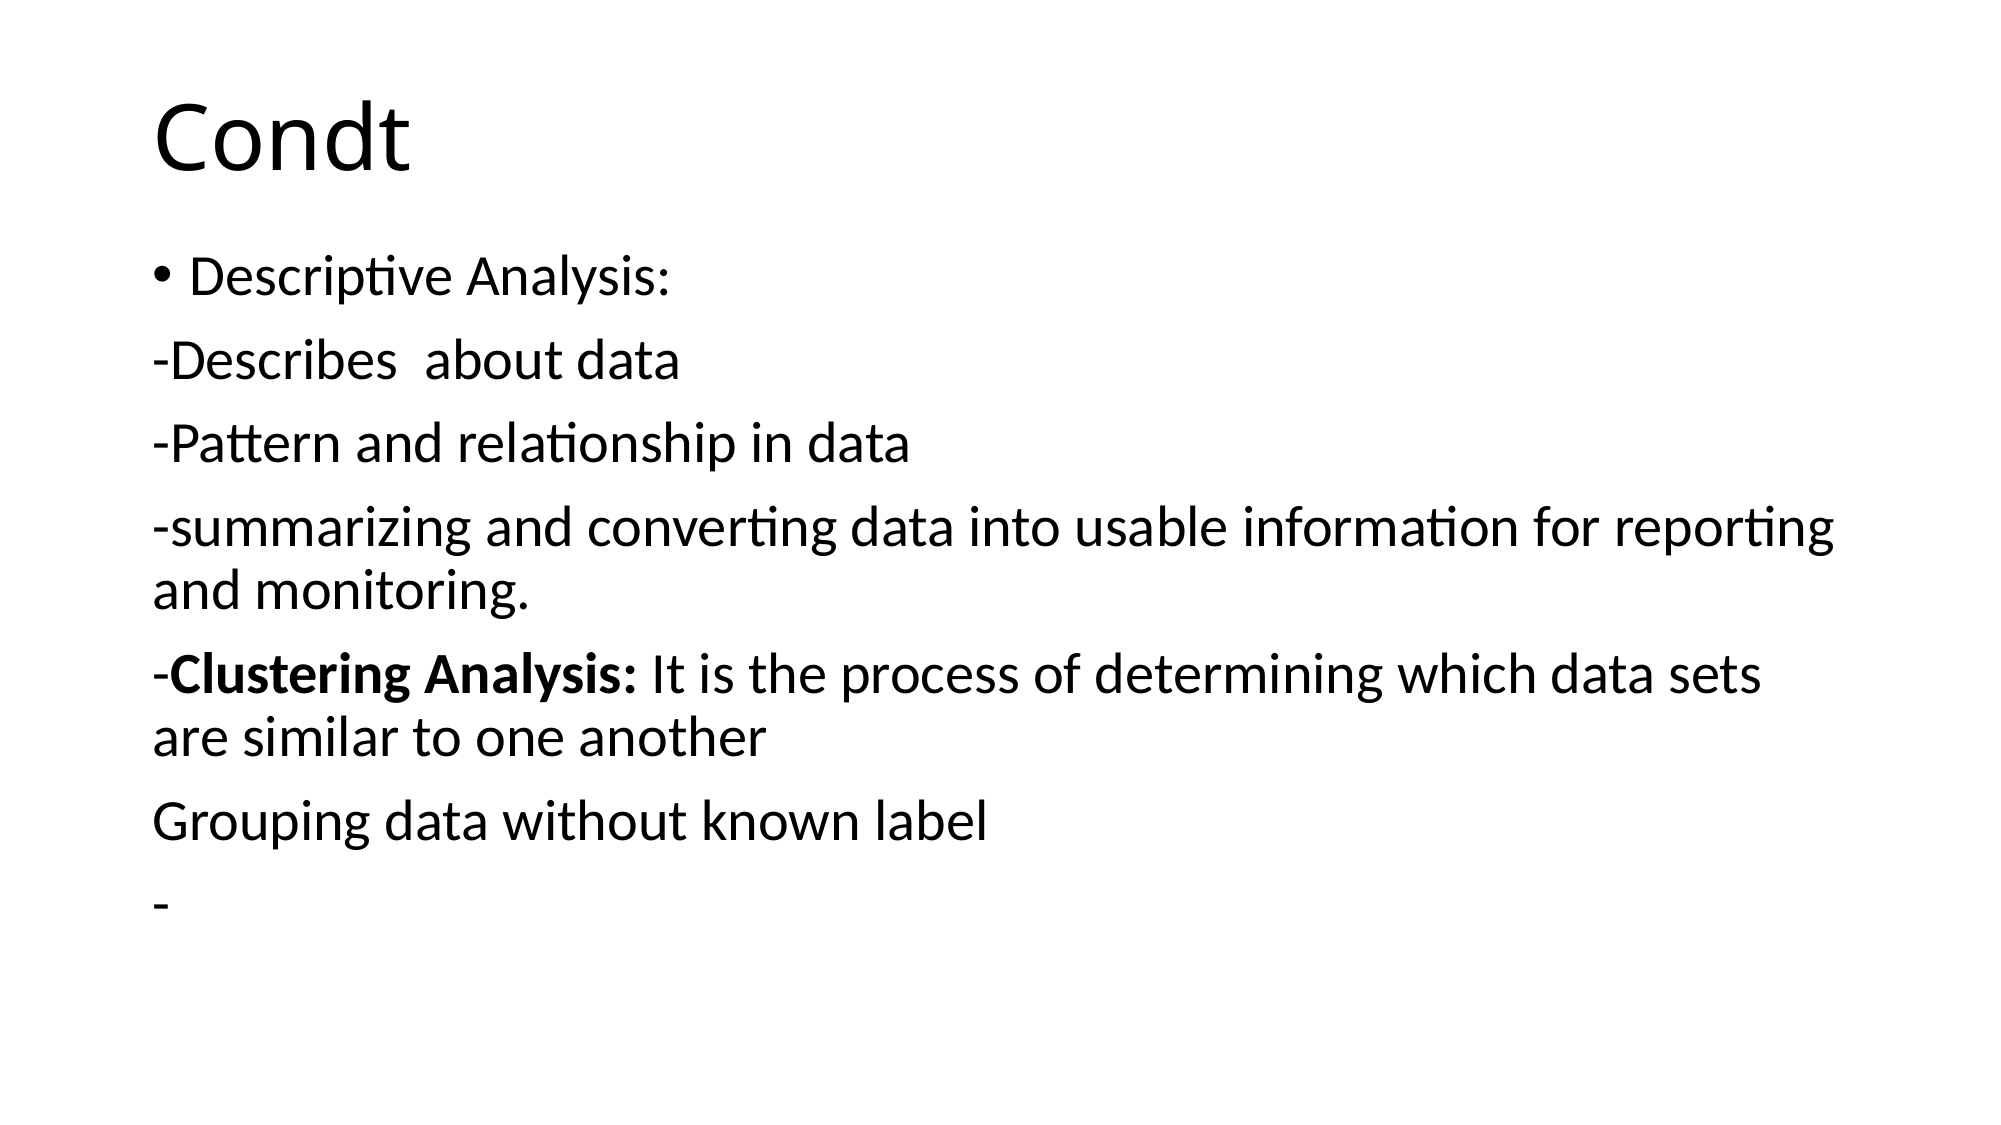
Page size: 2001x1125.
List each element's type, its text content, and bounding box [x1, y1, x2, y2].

list Descriptive Analysis: -Describes about data -Pattern and relationship in data -summarizing and converting data into usable information for reporting and monitoring. -Clustering Analysis: It is the process of determining which data sets are similar to one another Grouping data without known label - [137, 237, 1863, 952]
title Condt [137, 59, 1863, 222]
